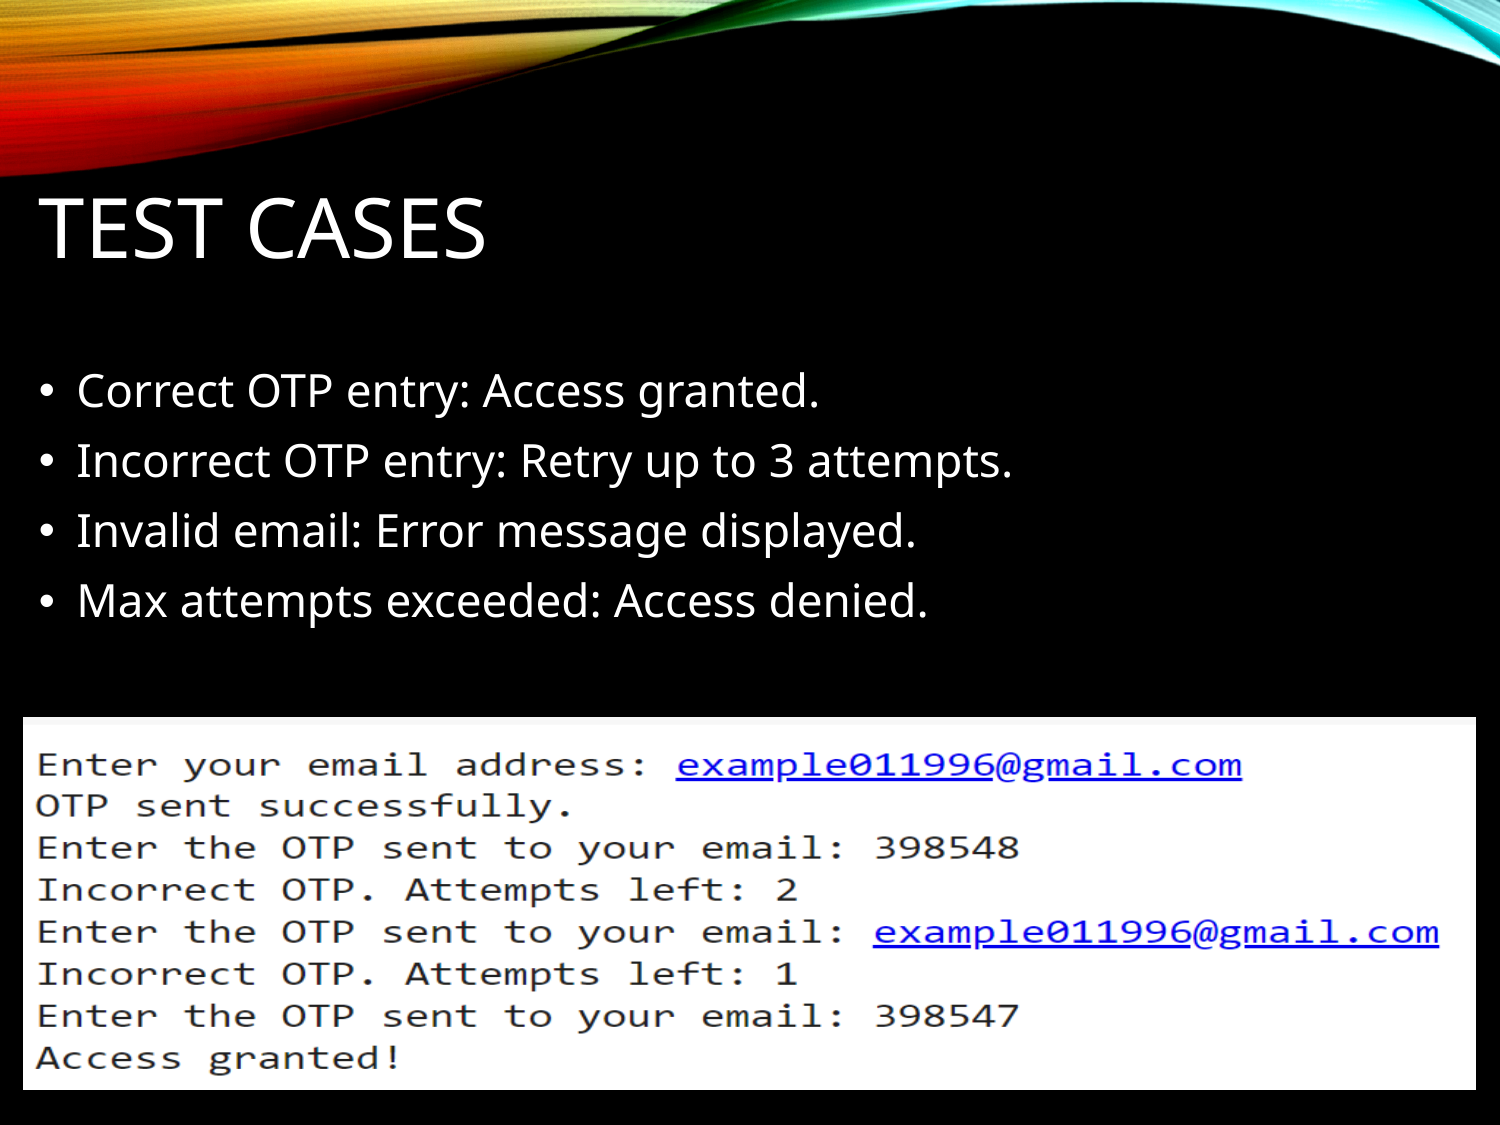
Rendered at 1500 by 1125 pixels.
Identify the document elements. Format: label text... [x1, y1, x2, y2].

title Test Cases [23, 125, 1476, 338]
list Correct OTP entry: Access granted. Incorrect OTP entry: Retry up to 3 attempts. Invalid email: Error message displayed. Max attempts exceeded: Access denied. [23, 360, 1476, 656]
picture [23, 717, 1477, 1090]
picture [0, 0, 1500, 178]
